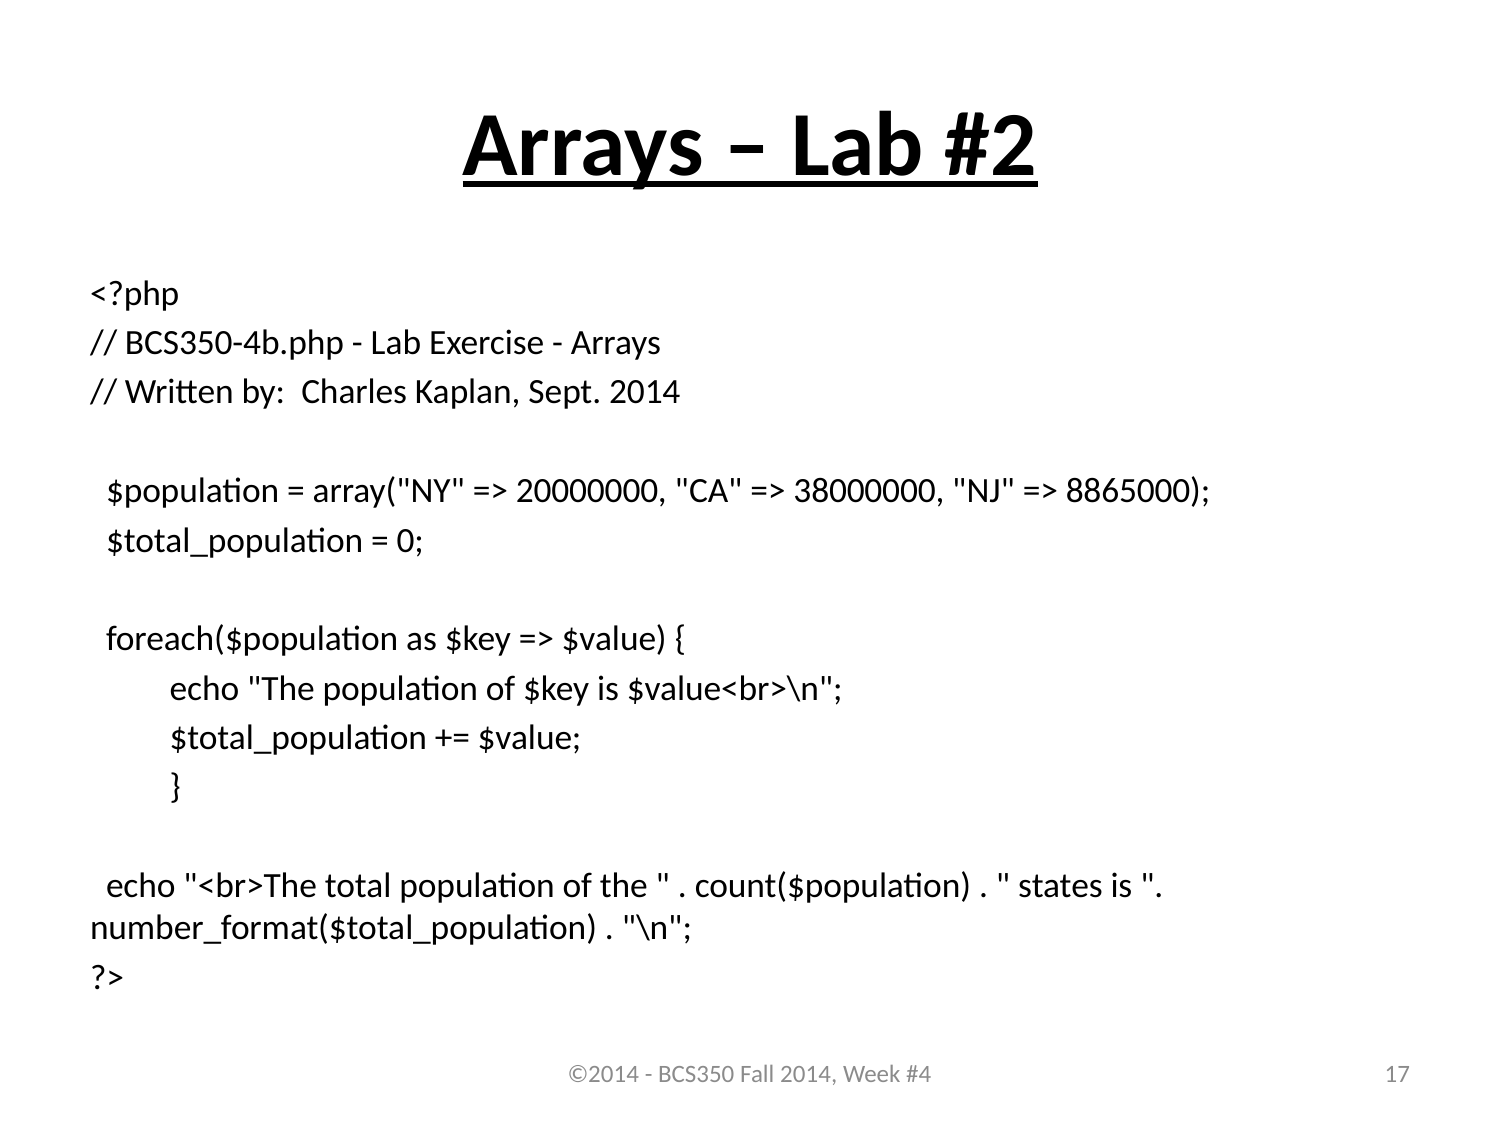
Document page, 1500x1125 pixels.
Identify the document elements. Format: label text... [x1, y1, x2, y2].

slide_number 17 [1074, 1042, 1425, 1103]
title Arrays – Lab #2 [75, 45, 1425, 233]
footer ©2014 - BCS350 Fall 2014, Week #4 [512, 1042, 988, 1103]
list <?php // BCS350-4b.php - Lab Exercise - Arrays // Written by: Charles Kaplan, Sept. 2014 $population = array("NY" => 20000000, "CA" => 38000000, "NJ" => 8865000); $total_population = 0; foreach($population as $key => $value) { echo "The population of $key is $value<br>\n"; $total_population += $value; } echo "<br>The total population of the " . count($population) . " states is ". number_format($total_population) . "\n"; ?> [75, 262, 1425, 1005]
